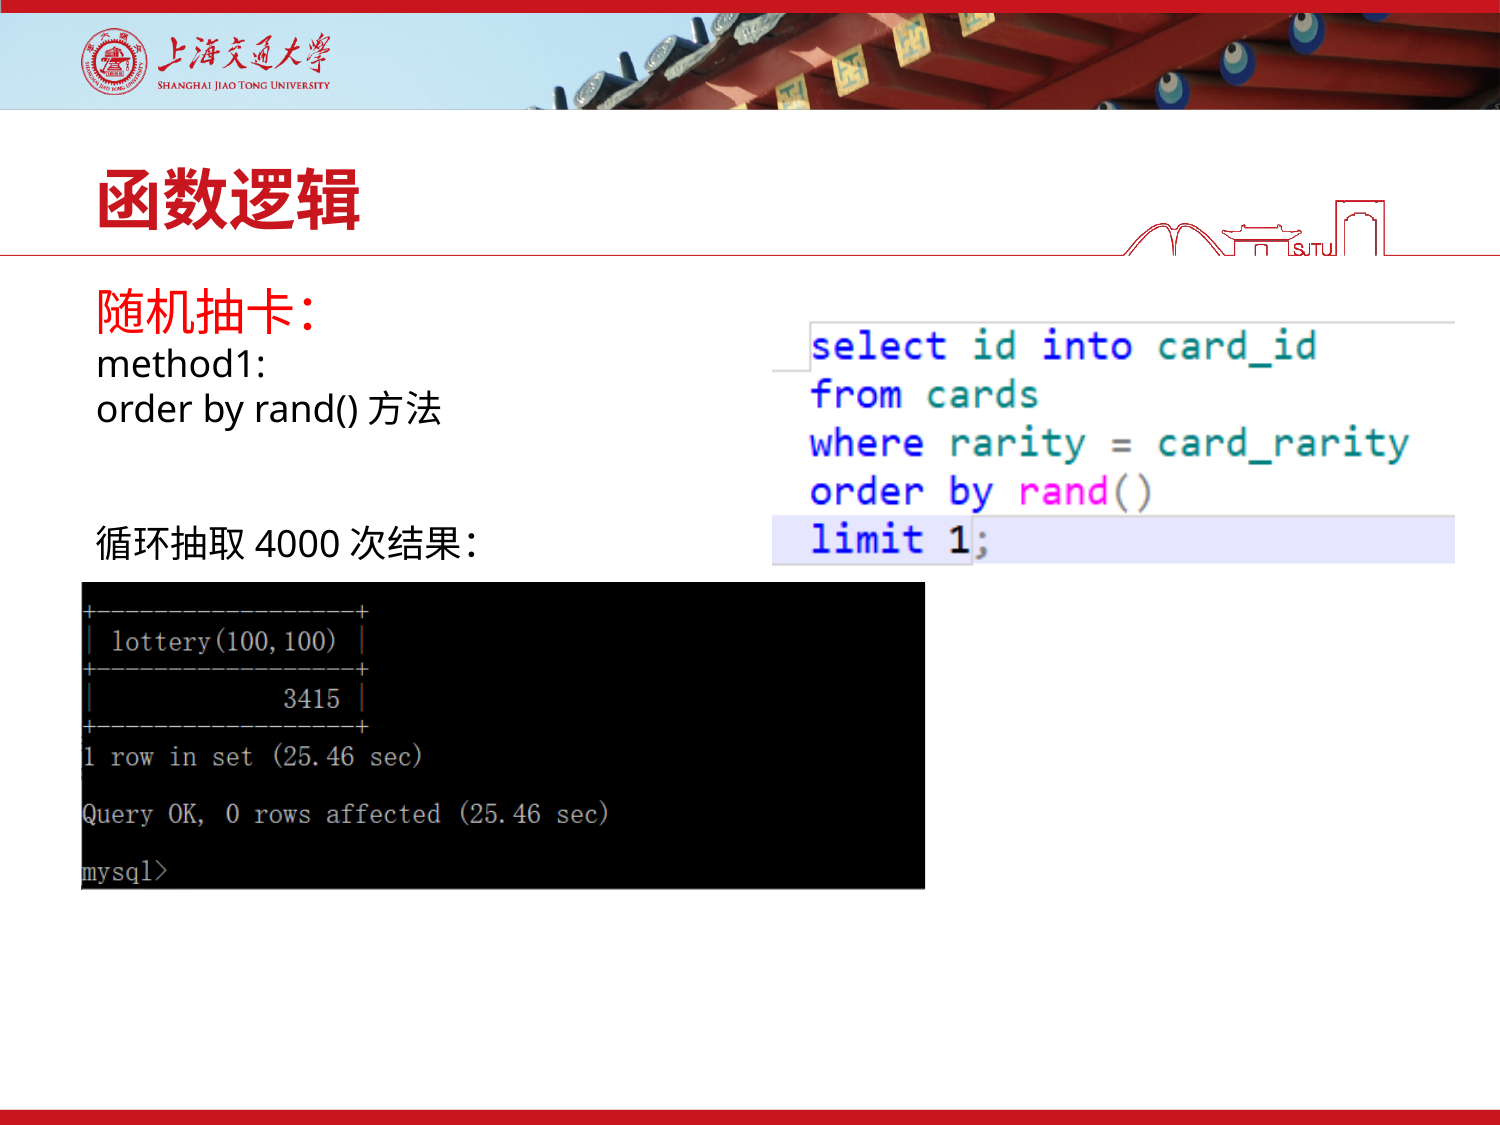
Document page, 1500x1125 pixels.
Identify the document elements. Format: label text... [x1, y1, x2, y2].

text_box 随机抽卡： method1: order by rand()方法 循环抽取4000次结果： [81, 272, 1455, 573]
title 函数逻辑 [81, 160, 1455, 255]
picture [80, 303, 1455, 890]
picture [0, 200, 1500, 256]
picture [0, 0, 1500, 110]
